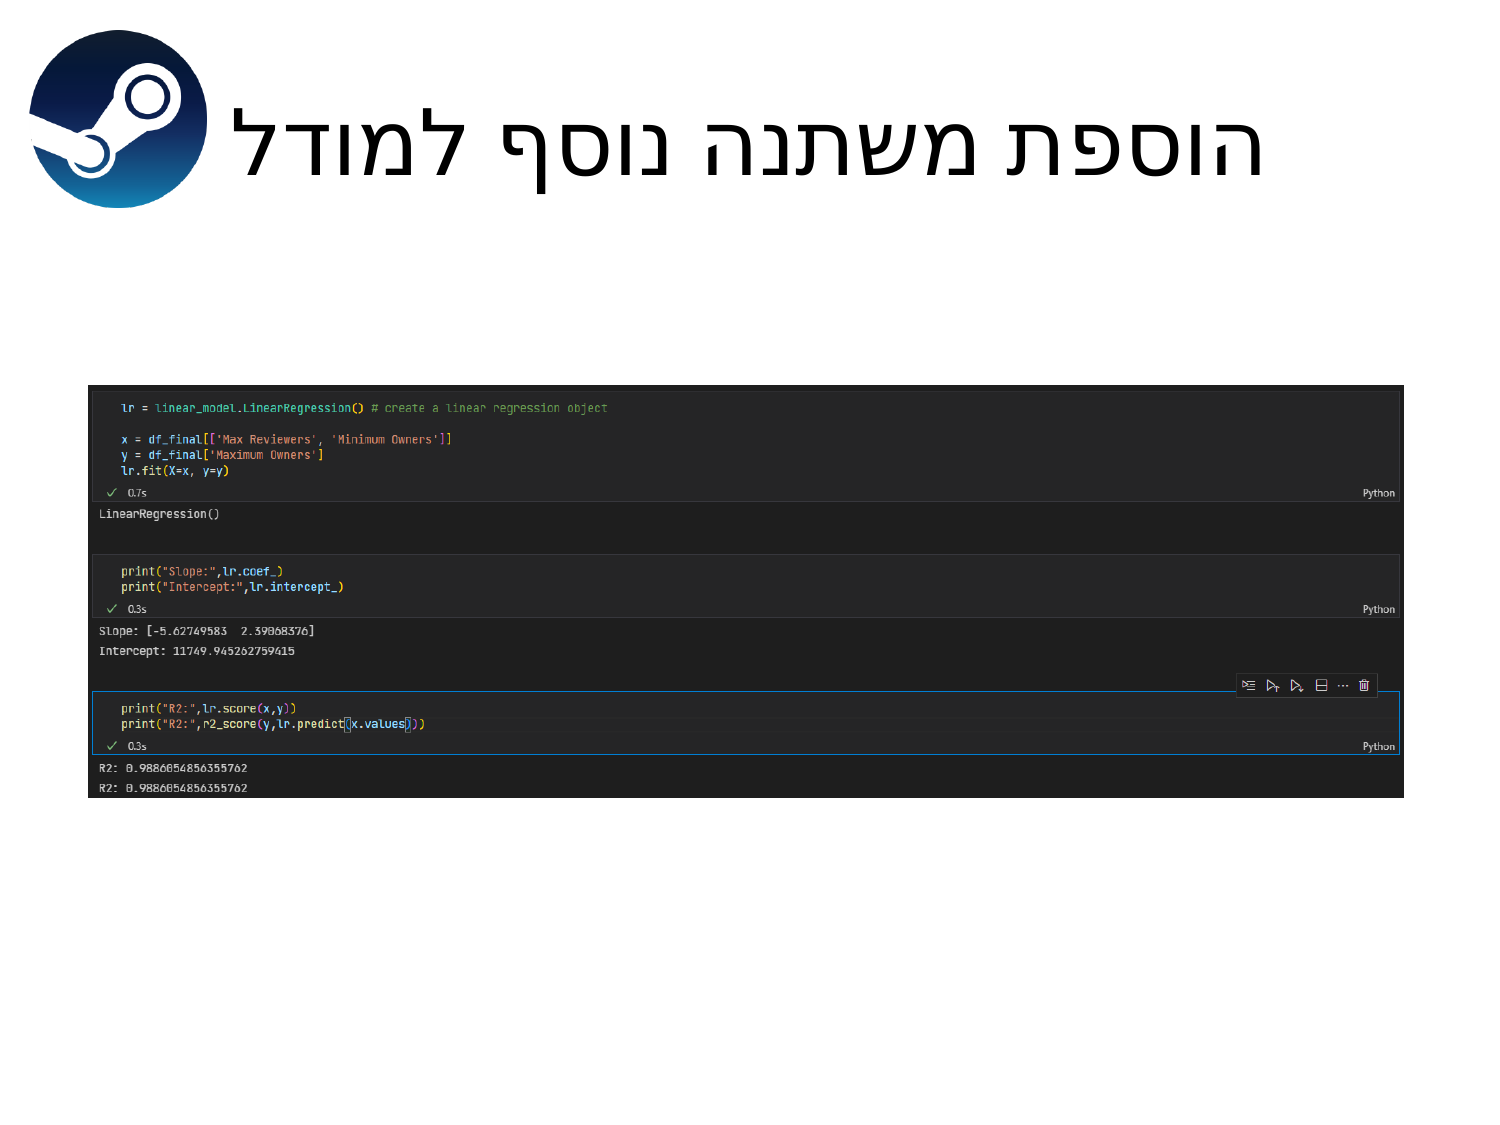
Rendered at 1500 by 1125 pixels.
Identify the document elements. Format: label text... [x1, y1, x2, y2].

picture [88, 385, 1405, 798]
title הוספת משתנה נוסף למודל [75, 45, 1425, 233]
picture [29, 30, 207, 208]
